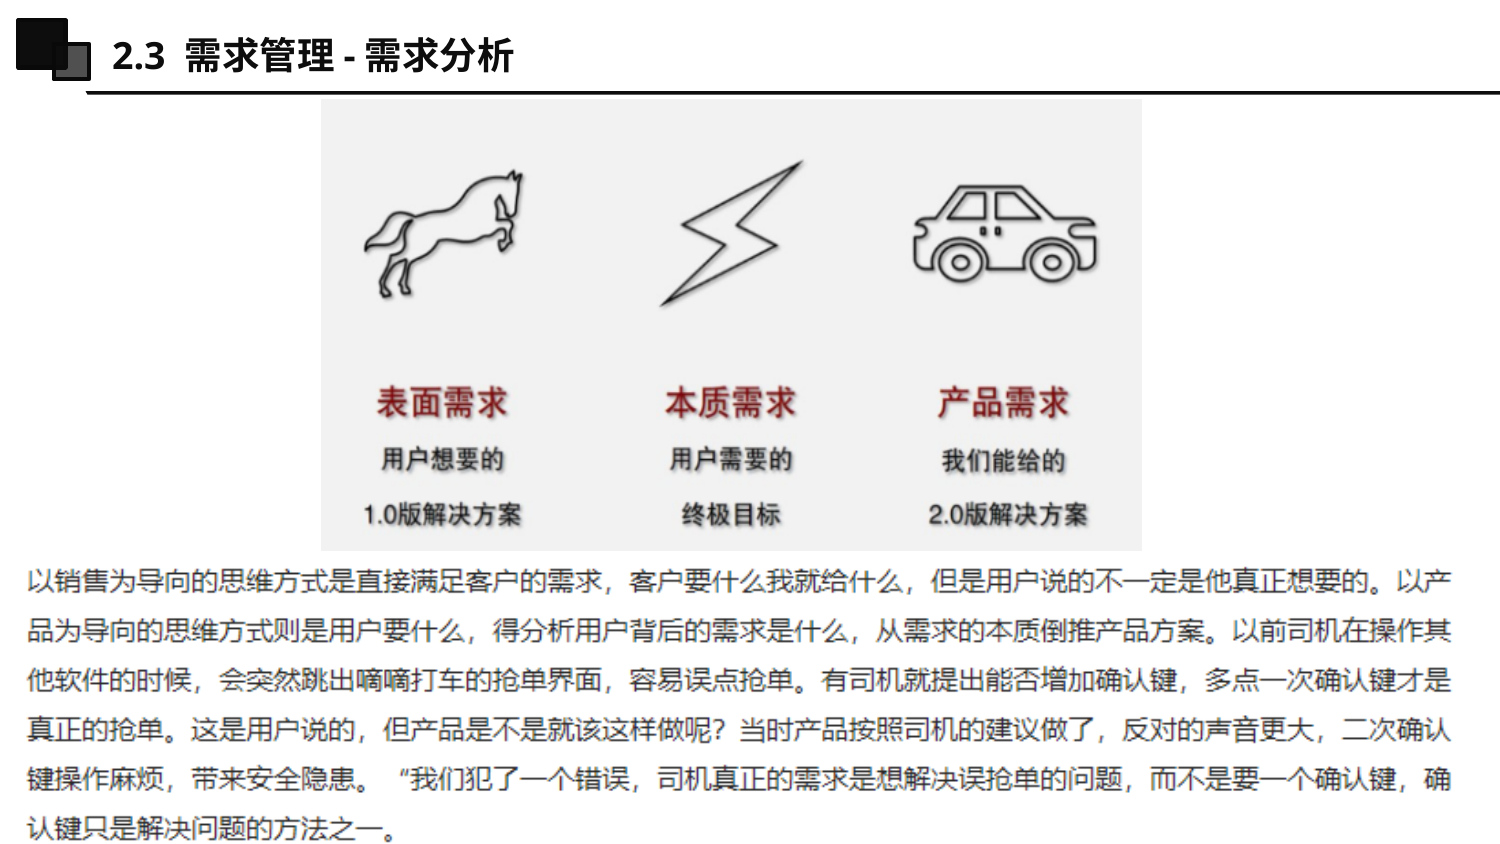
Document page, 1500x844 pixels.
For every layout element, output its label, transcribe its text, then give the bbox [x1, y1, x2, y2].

picture [16, 99, 1484, 844]
text_box 2.3 需求管理-需求分析 [112, 23, 545, 86]
